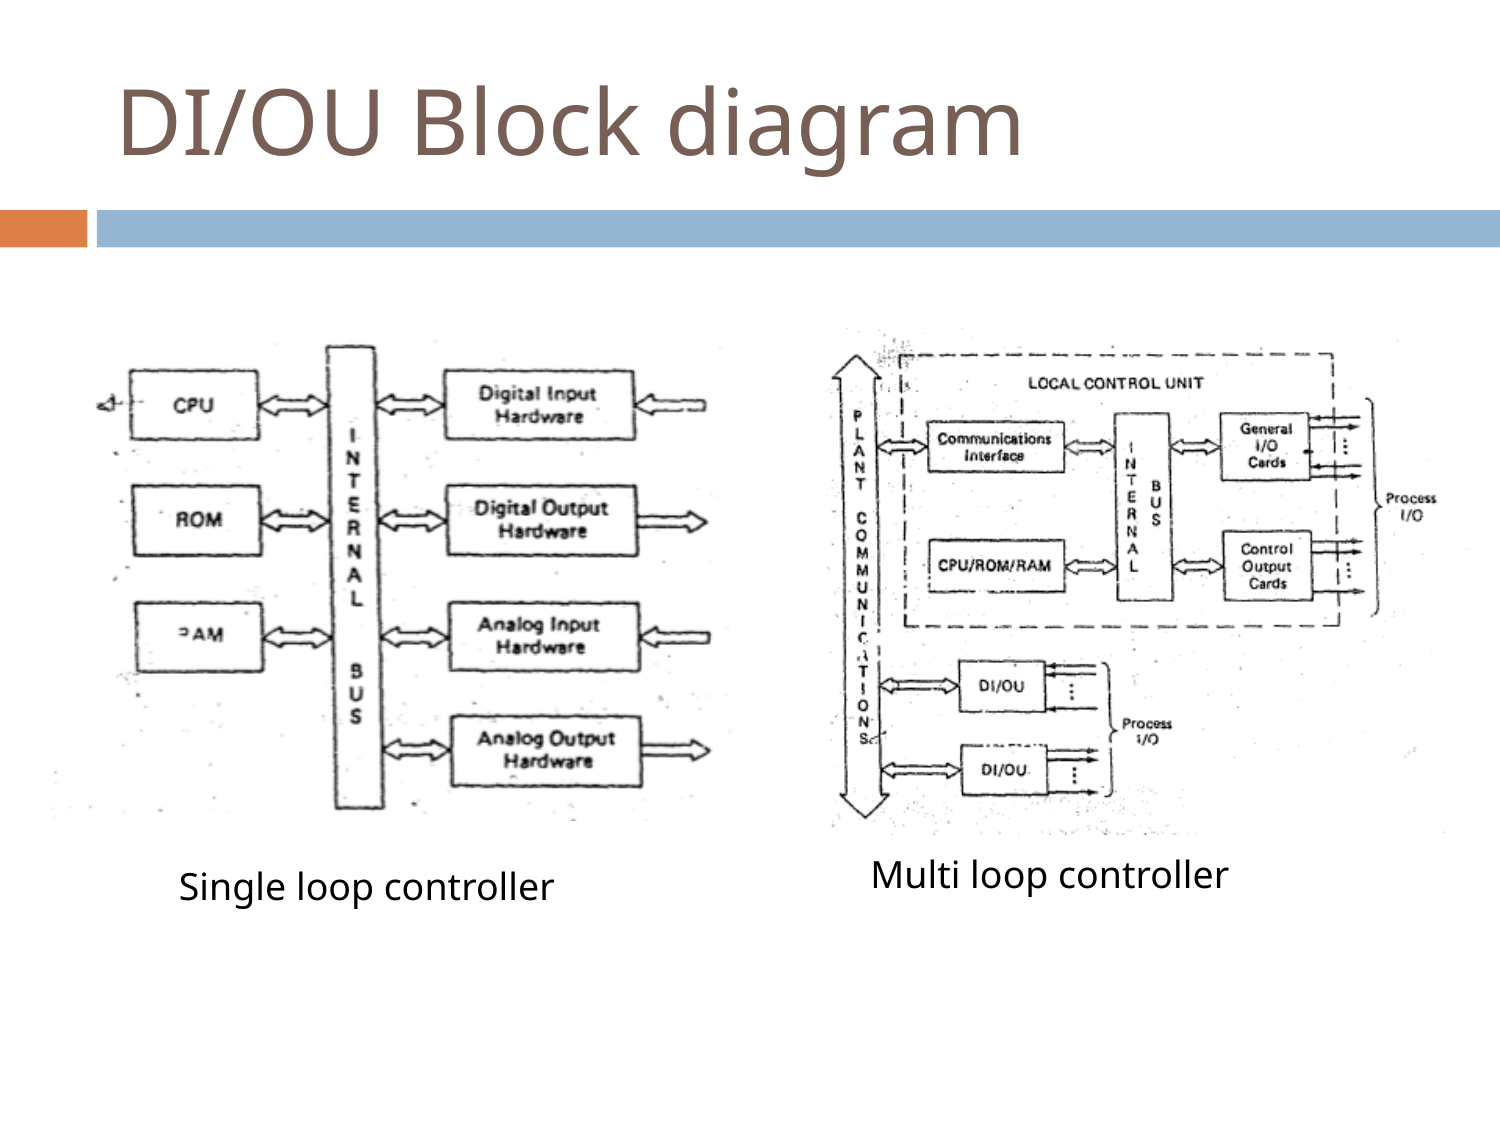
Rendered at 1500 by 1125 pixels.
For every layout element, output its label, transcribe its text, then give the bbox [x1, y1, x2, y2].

text_box Multi loop controller [855, 844, 1313, 904]
picture [34, 316, 735, 821]
picture [815, 327, 1500, 835]
text_box Single loop controller [163, 855, 762, 916]
title DI/OU Block diagram [100, 37, 1438, 200]
